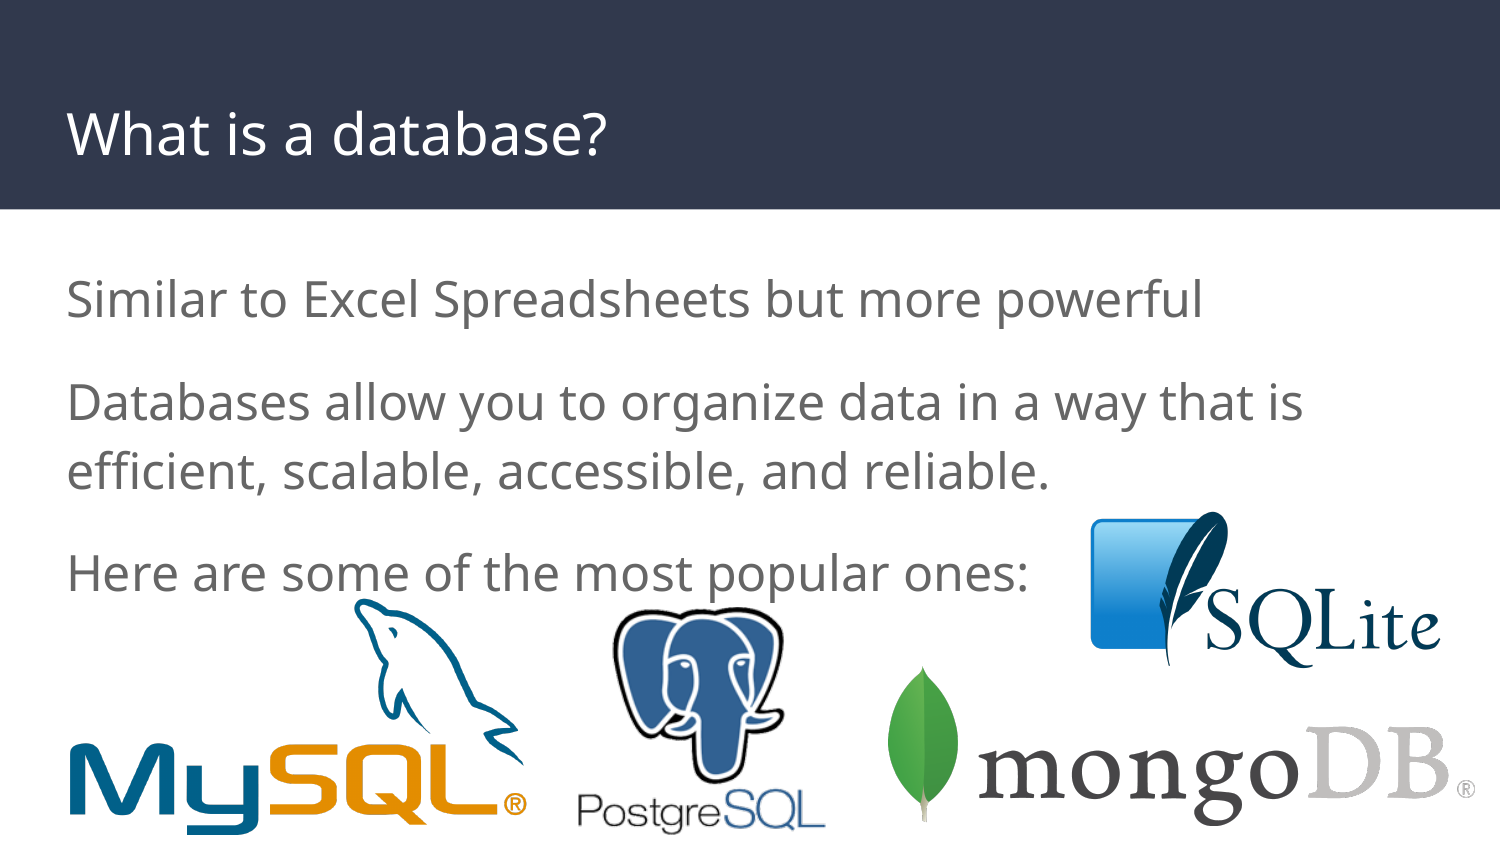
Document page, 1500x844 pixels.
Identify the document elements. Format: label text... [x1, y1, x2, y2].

list Similar to Excel Spreadsheets but more powerful Databases allow you to organize data in a way that is efficient, scalable, accessible, and reliable. Here are some of the most popular ones: [51, 244, 1446, 811]
picture [68, 597, 528, 836]
picture [888, 502, 1476, 826]
picture [578, 607, 826, 836]
title What is a database? [51, 82, 1449, 185]
